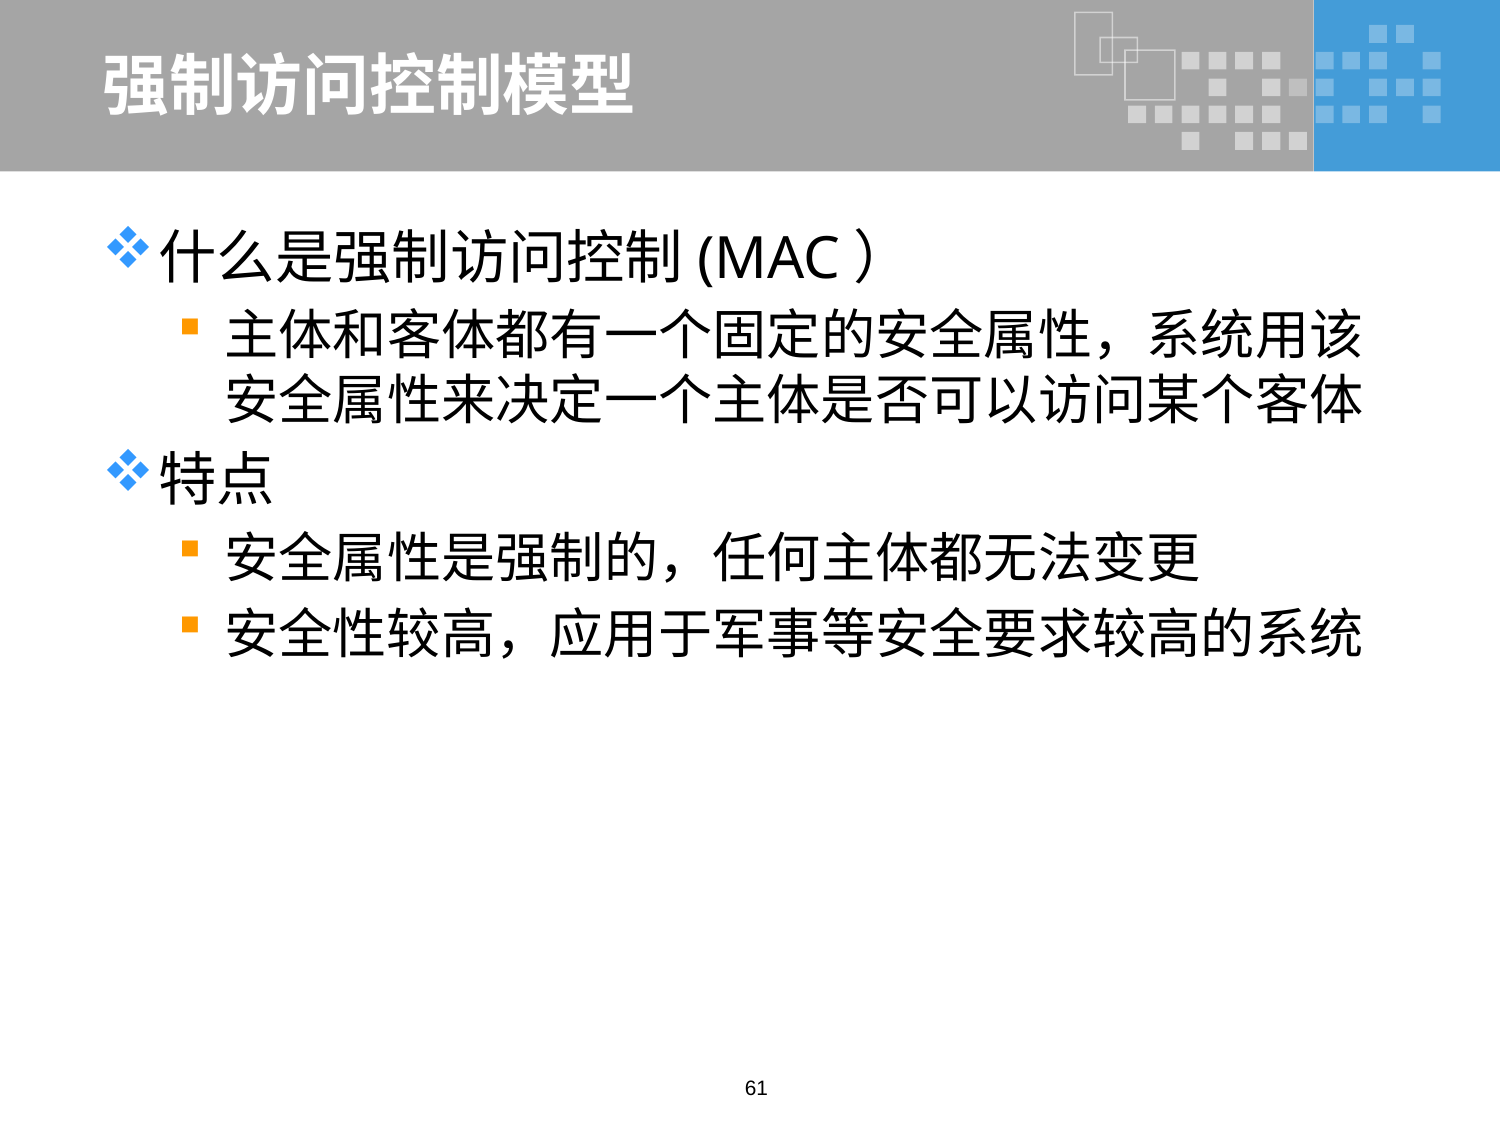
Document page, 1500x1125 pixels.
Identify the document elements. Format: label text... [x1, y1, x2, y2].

slide_number 61 [687, 1066, 826, 1111]
title 强制访问控制模型 [87, 42, 1252, 123]
list 什么是强制访问控制(MAC） 主体和客体都有一个固定的安全属性，系统用该安全属性来决定一个主体是否可以访问某个客体 特点 安全属性是强制的，任何主体都无法变更 安全性较高，应用于军事等安全要求较高的系统 [87, 212, 1432, 1050]
